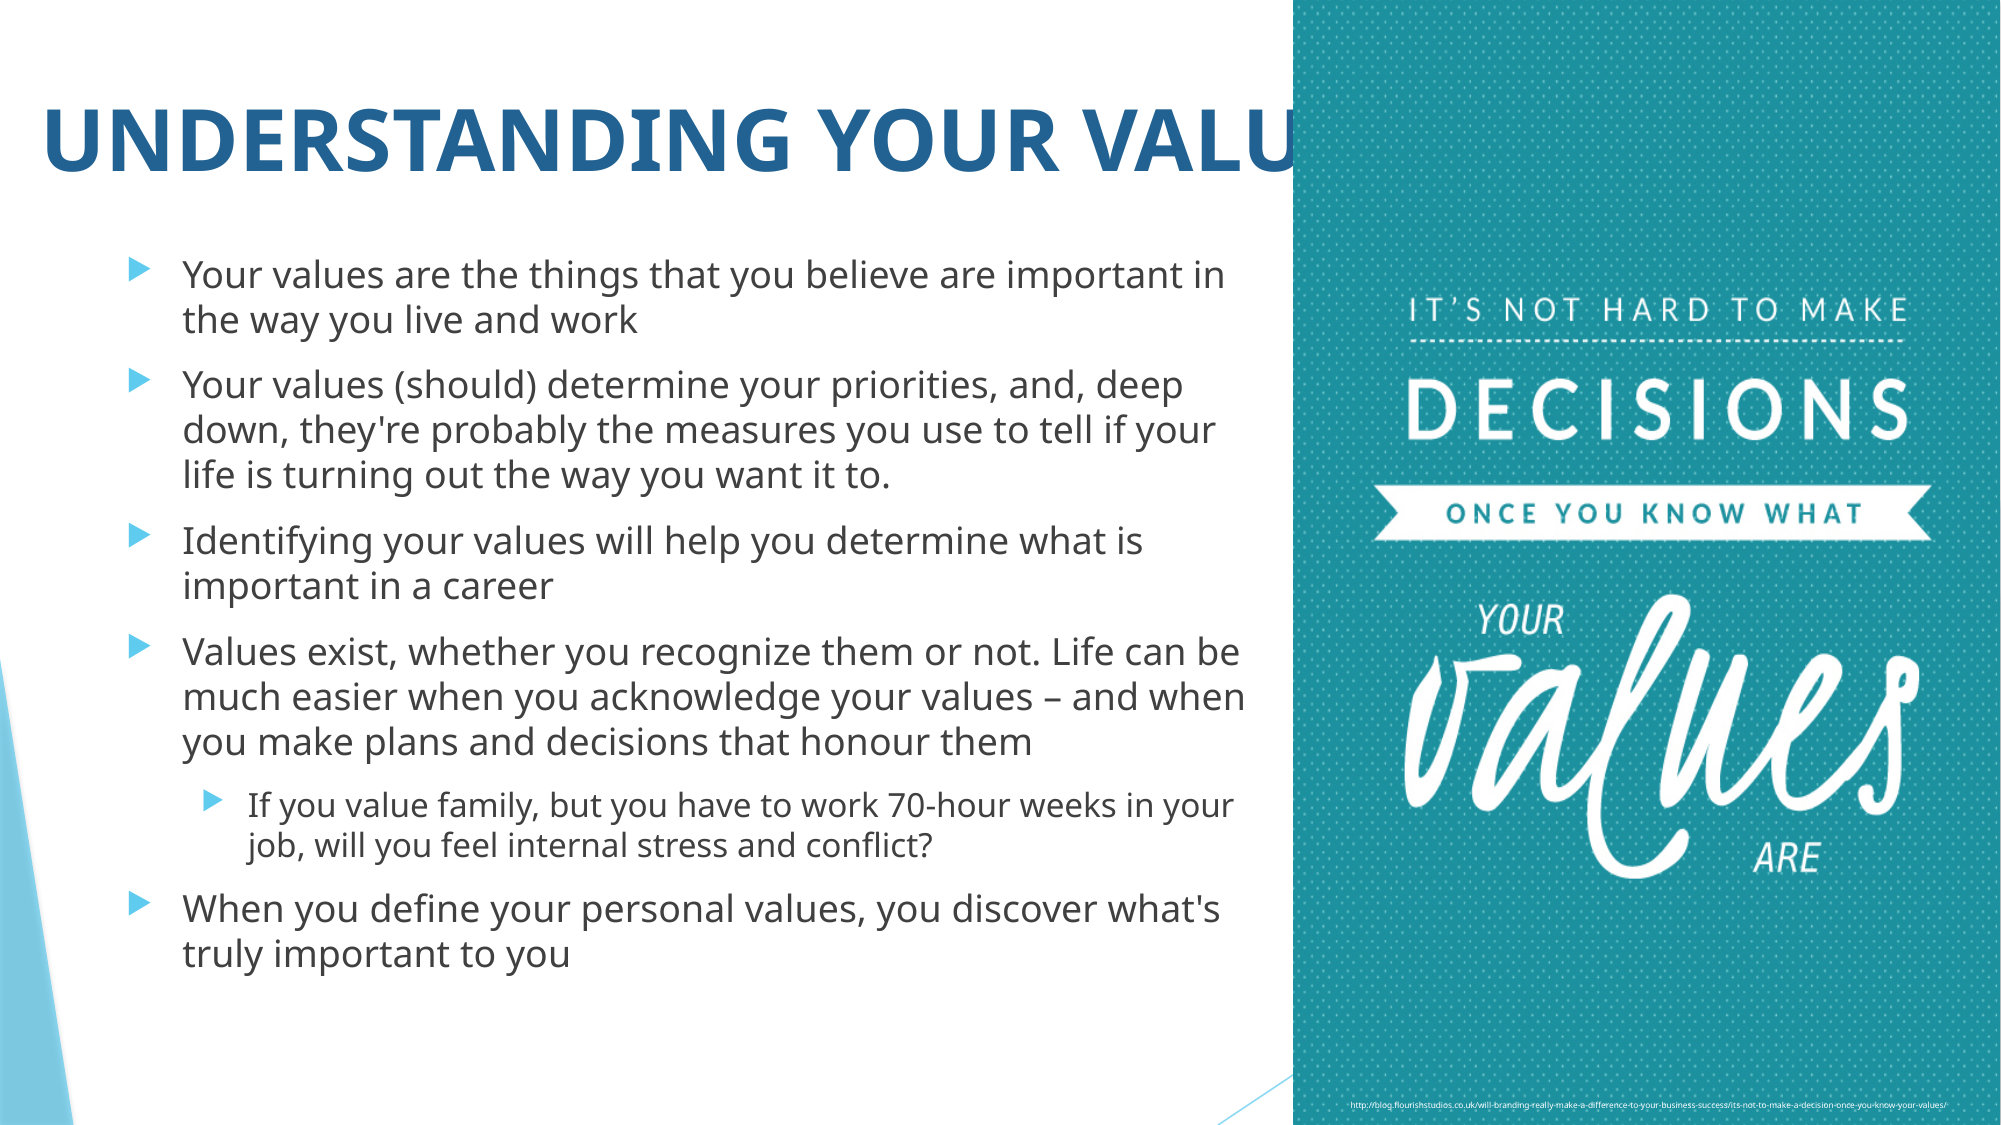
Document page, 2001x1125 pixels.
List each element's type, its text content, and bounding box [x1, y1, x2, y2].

picture [1292, 0, 2000, 1125]
list Your values are the things that you believe are important in the way you live and work Your values (should) determine your priorities, and, deep down, they're probably the measures you use to tell if your life is turning out the way you want it to. Identifying your values will help you determine what is important in a career Values exist, whether you recognize them or not. Life can be much easier when you acknowledge your values – and when you make plans and decisions that honour them If you value family, but you have to work 70-hour weeks in your job, will you feel internal stress and conflict? When you define your personal values, you discover what's truly important to you [111, 243, 1270, 991]
title Understanding Your Values [25, 77, 1287, 221]
